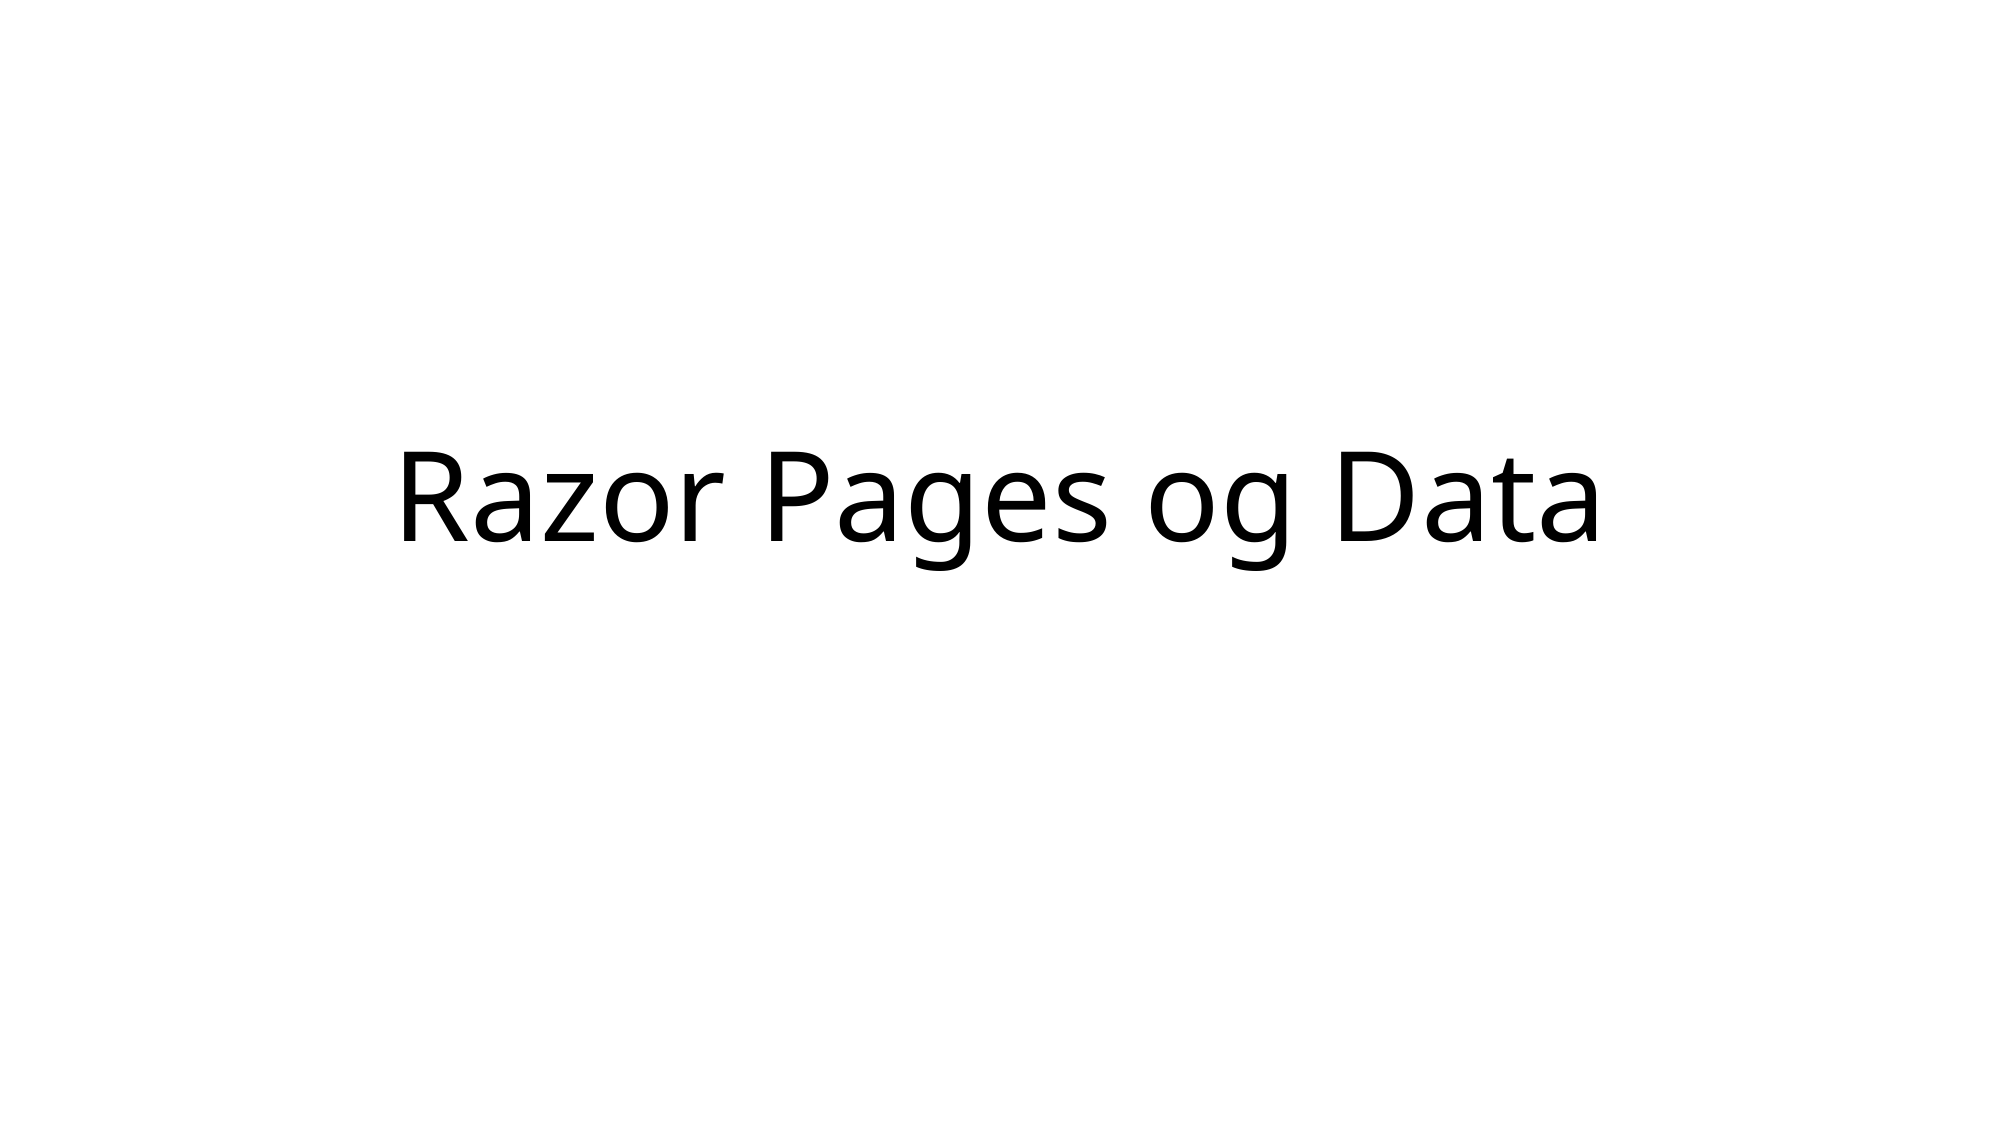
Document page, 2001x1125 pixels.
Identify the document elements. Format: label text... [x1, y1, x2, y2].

title Razor Pages og Data [249, 184, 1750, 576]
